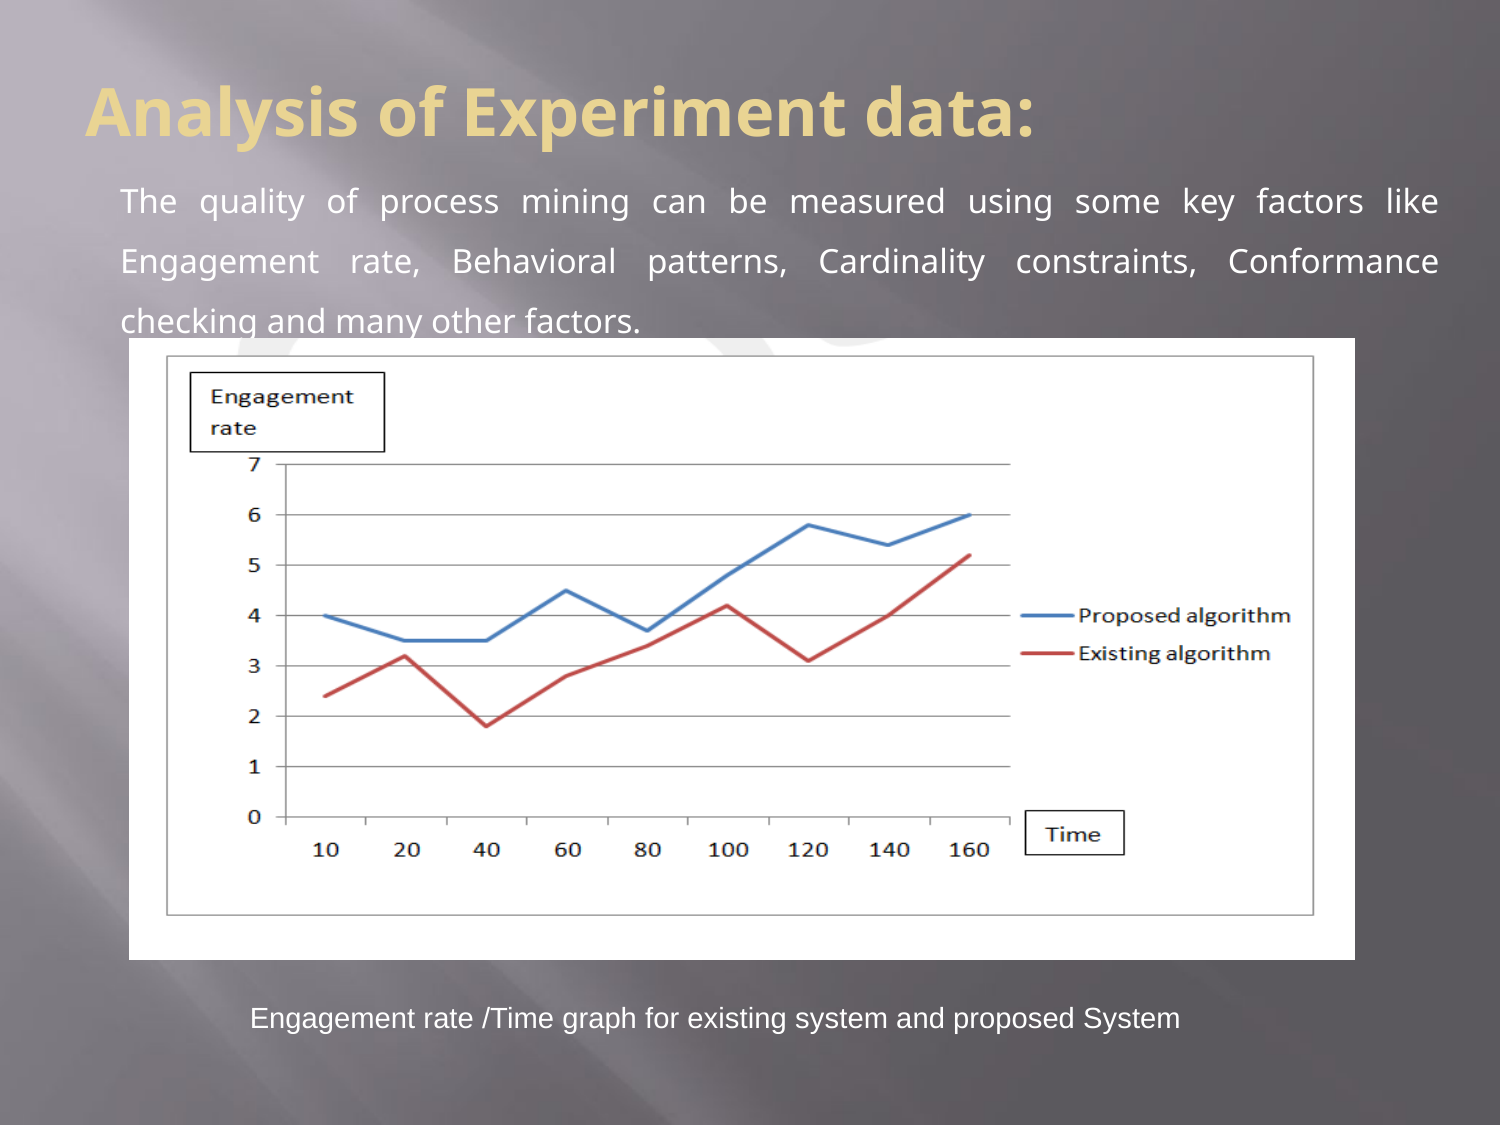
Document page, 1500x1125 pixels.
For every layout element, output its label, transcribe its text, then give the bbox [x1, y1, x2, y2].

text_box Engagement rate /Time graph for existing system and proposed System [160, 991, 1329, 1042]
text_box The quality of process mining can be measured using some key factors like Engagement rate, Behavioral patterns, Cardinality constraints, Conformance checking and many other factors. [105, 152, 1457, 532]
text_box [31, 1017, 1469, 1087]
title Analysis of Experiment data: [31, 67, 1363, 165]
picture [0, 0, 1500, 1125]
